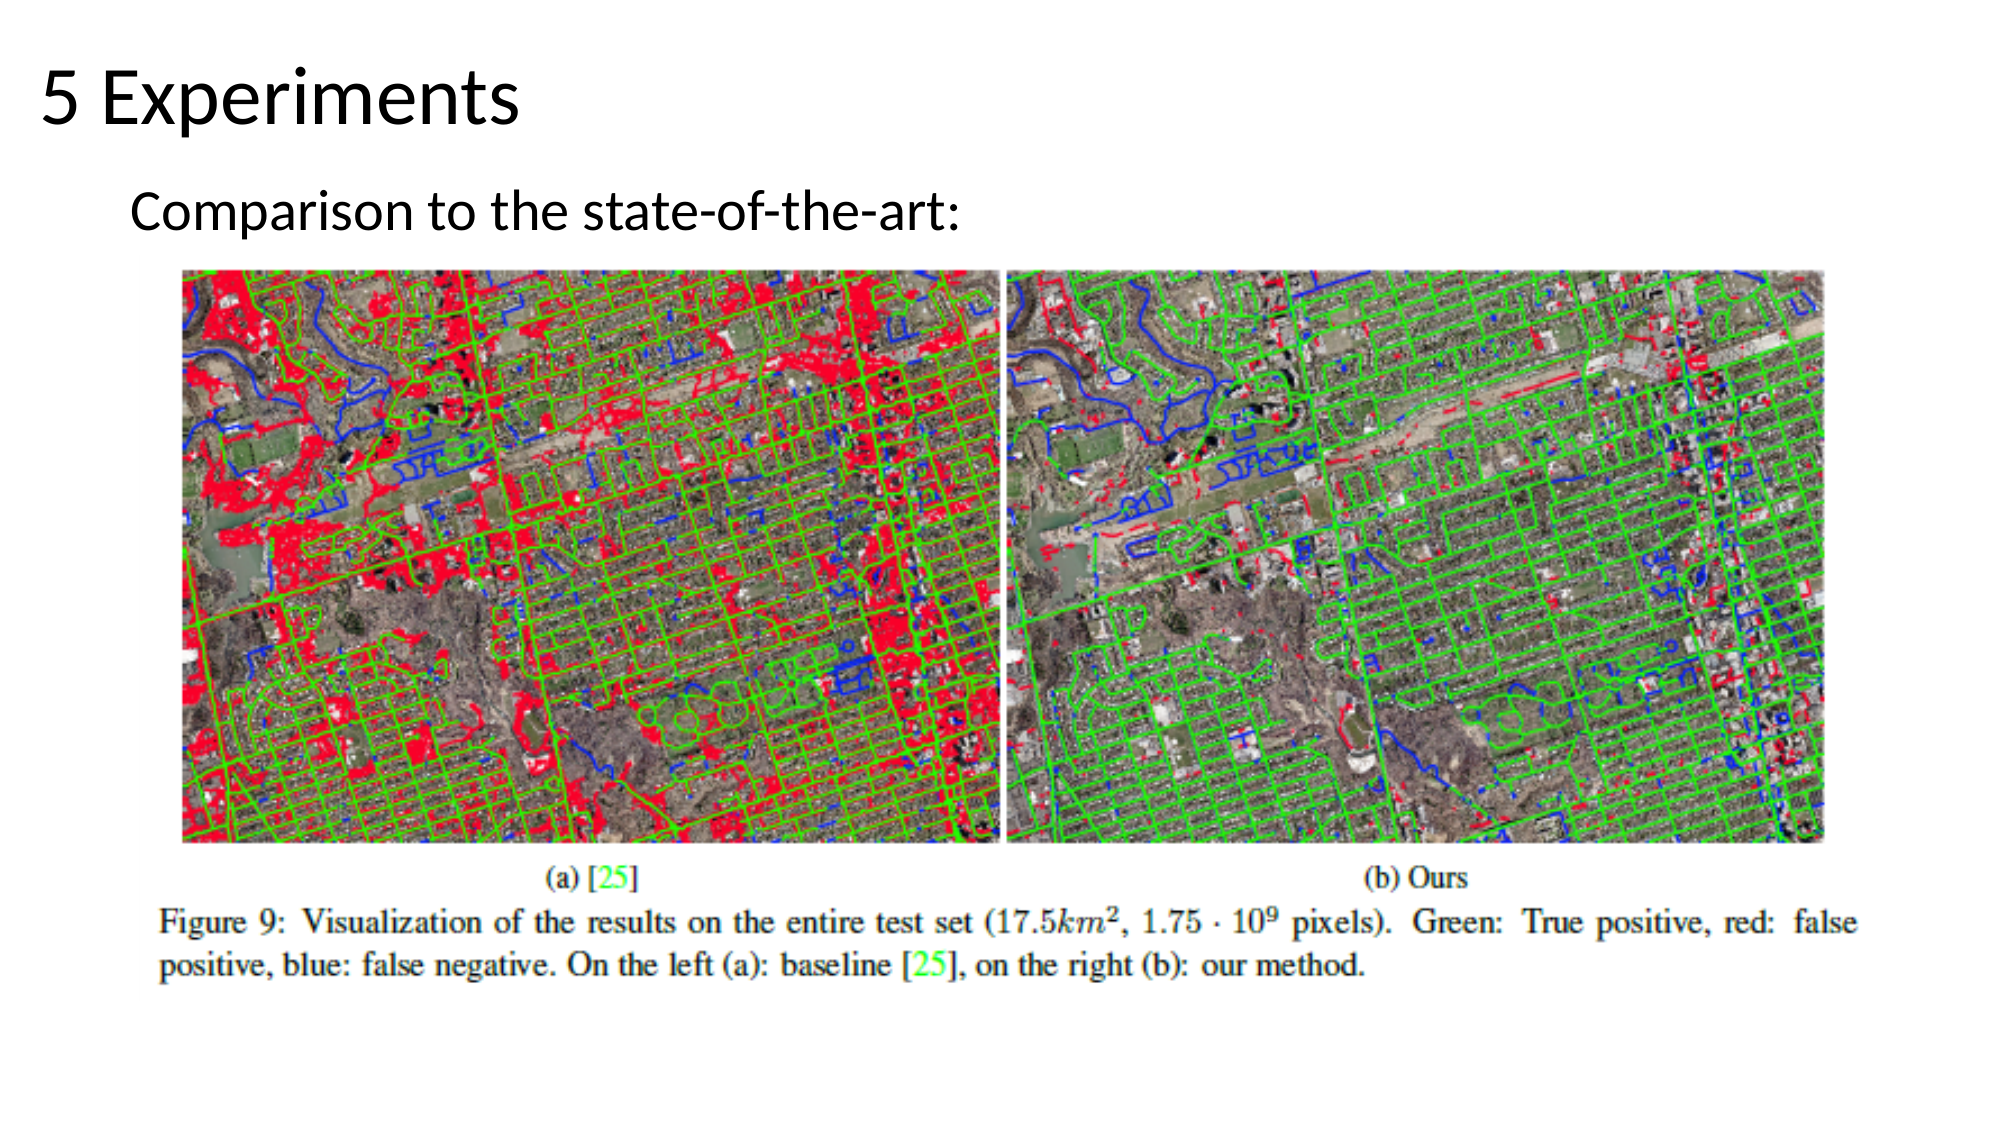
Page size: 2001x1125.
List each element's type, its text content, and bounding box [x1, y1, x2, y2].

picture [138, 255, 1879, 1001]
text_box 5 Experiments [24, 33, 1956, 149]
text_box Comparison to the state-of-the-art: [115, 164, 1858, 460]
